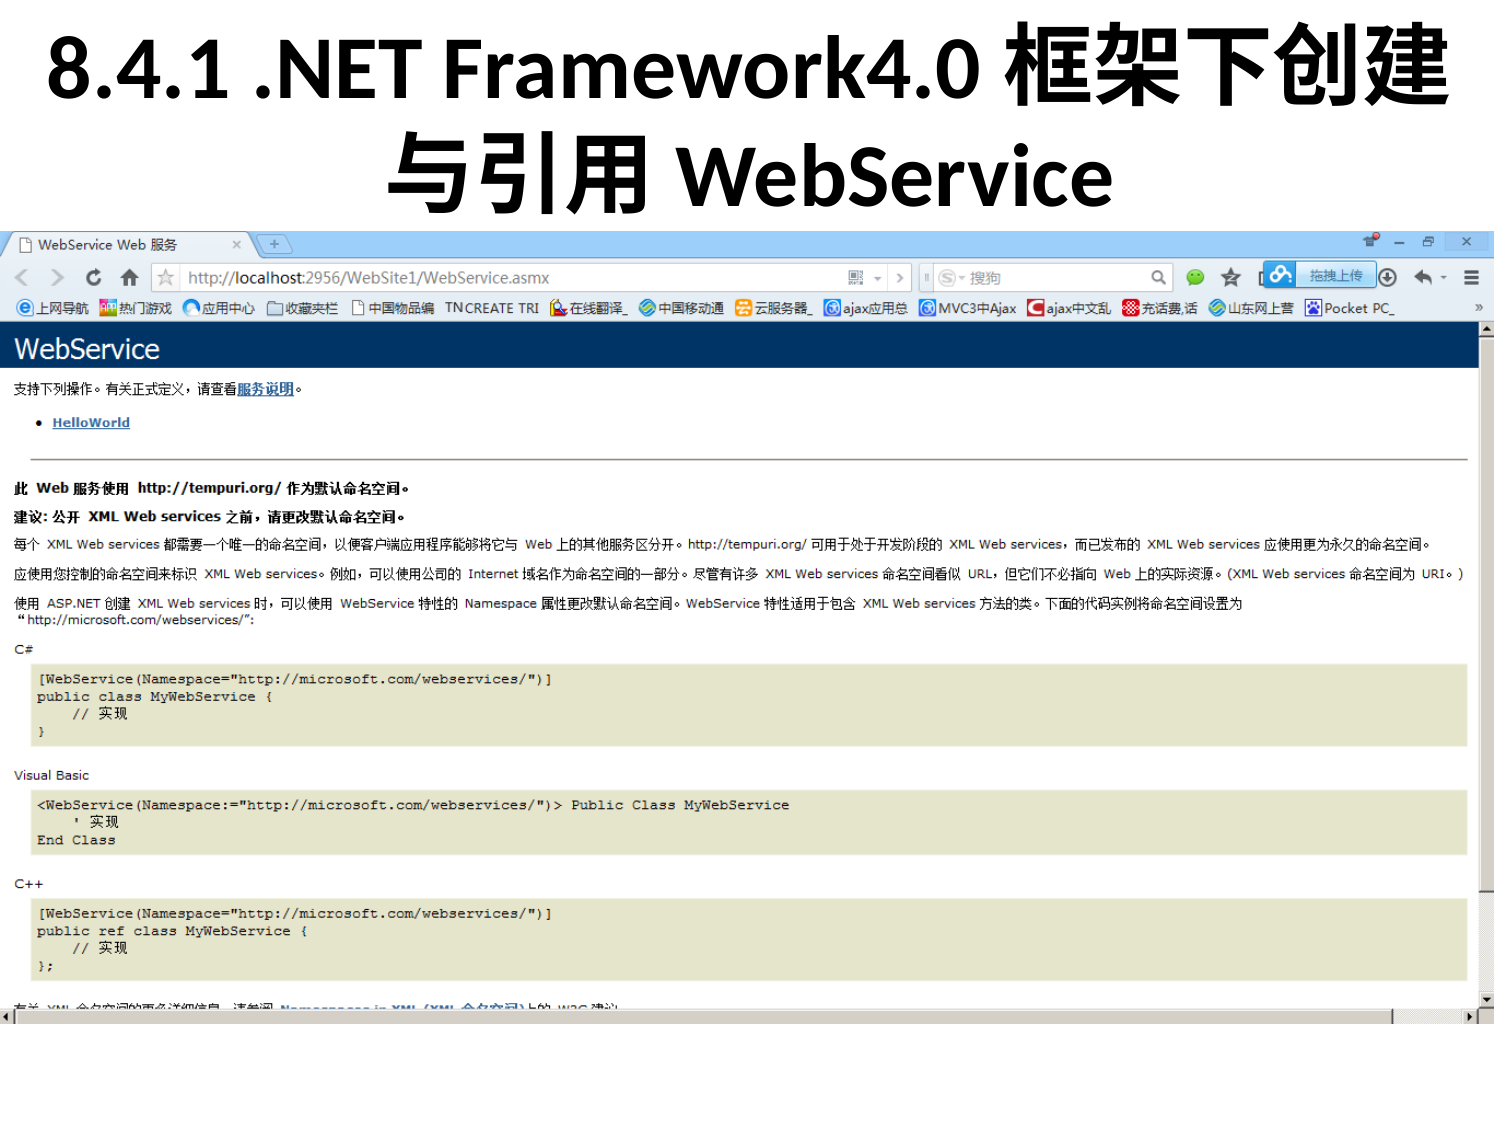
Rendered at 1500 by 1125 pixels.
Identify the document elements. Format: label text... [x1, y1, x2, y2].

picture [0, 231, 1494, 1024]
title 8.4.1 .NET Framework4.0框架下创建与引用WebService [0, 0, 1500, 233]
